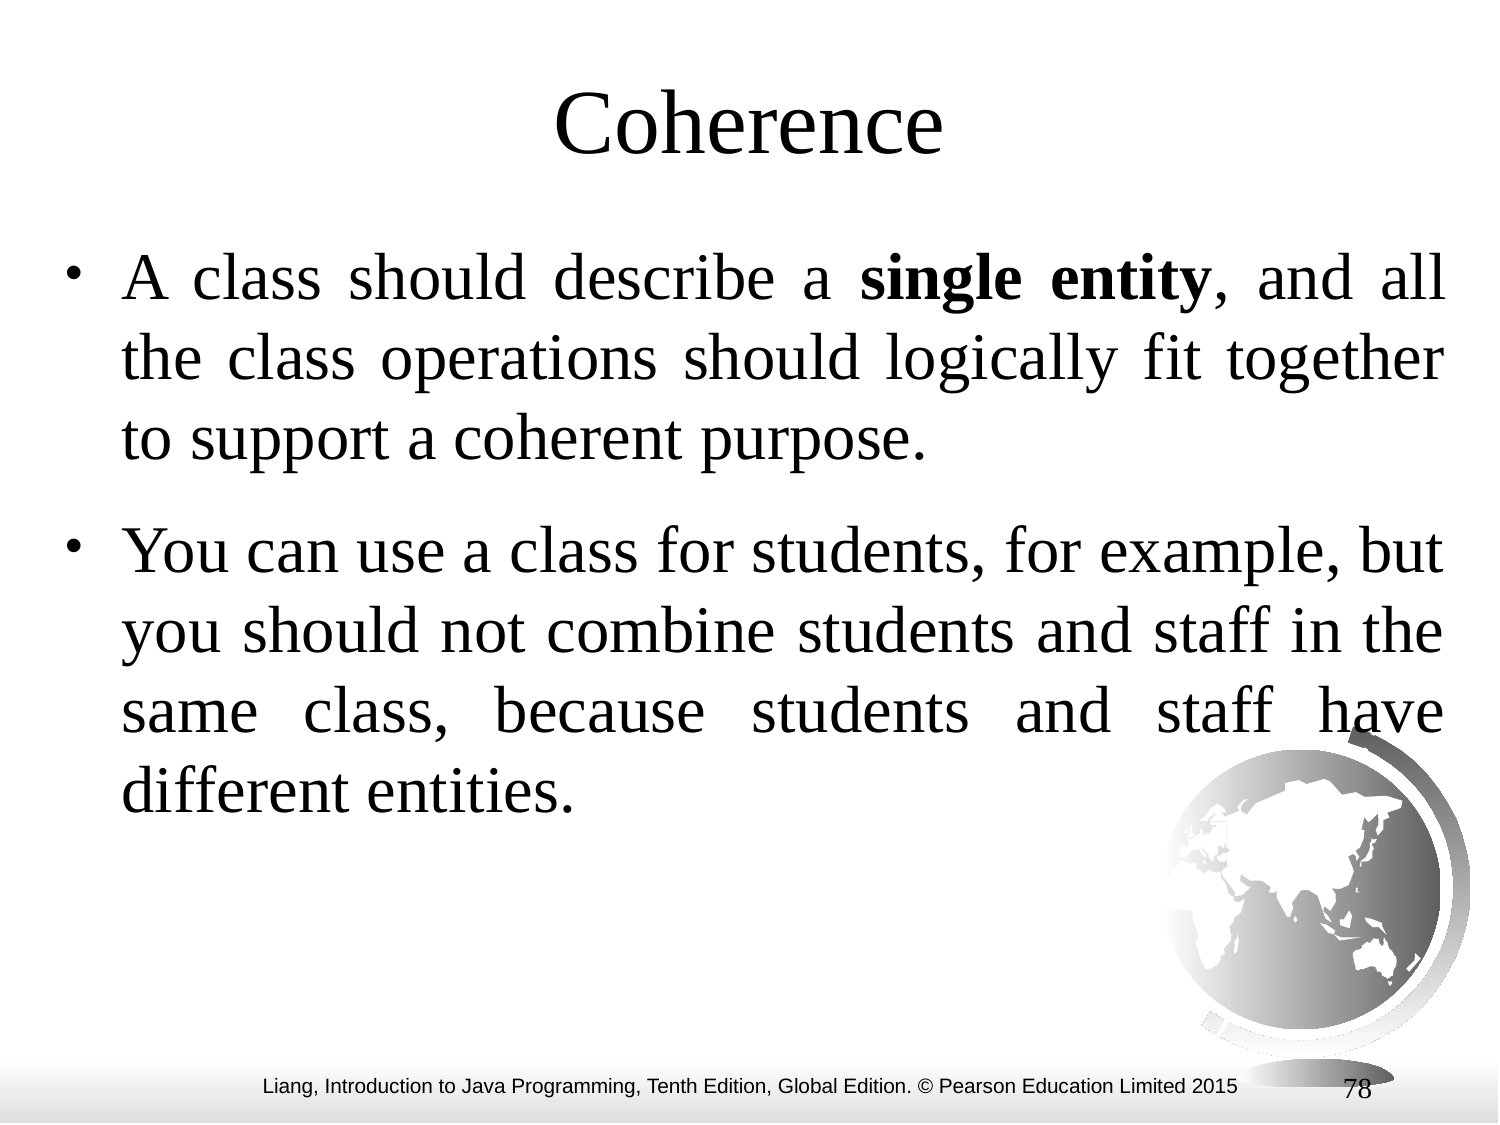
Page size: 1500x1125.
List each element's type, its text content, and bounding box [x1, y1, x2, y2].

slide_number 78 [1074, 1049, 1388, 1125]
list A class should describe a single entity, and all the class operations should logically fit together to support a coherent purpose. You can use a class for students, for example, but you should not combine students and staff in the same class, because students and staff have different entities. [50, 224, 1463, 1013]
title Coherence [112, 50, 1388, 185]
